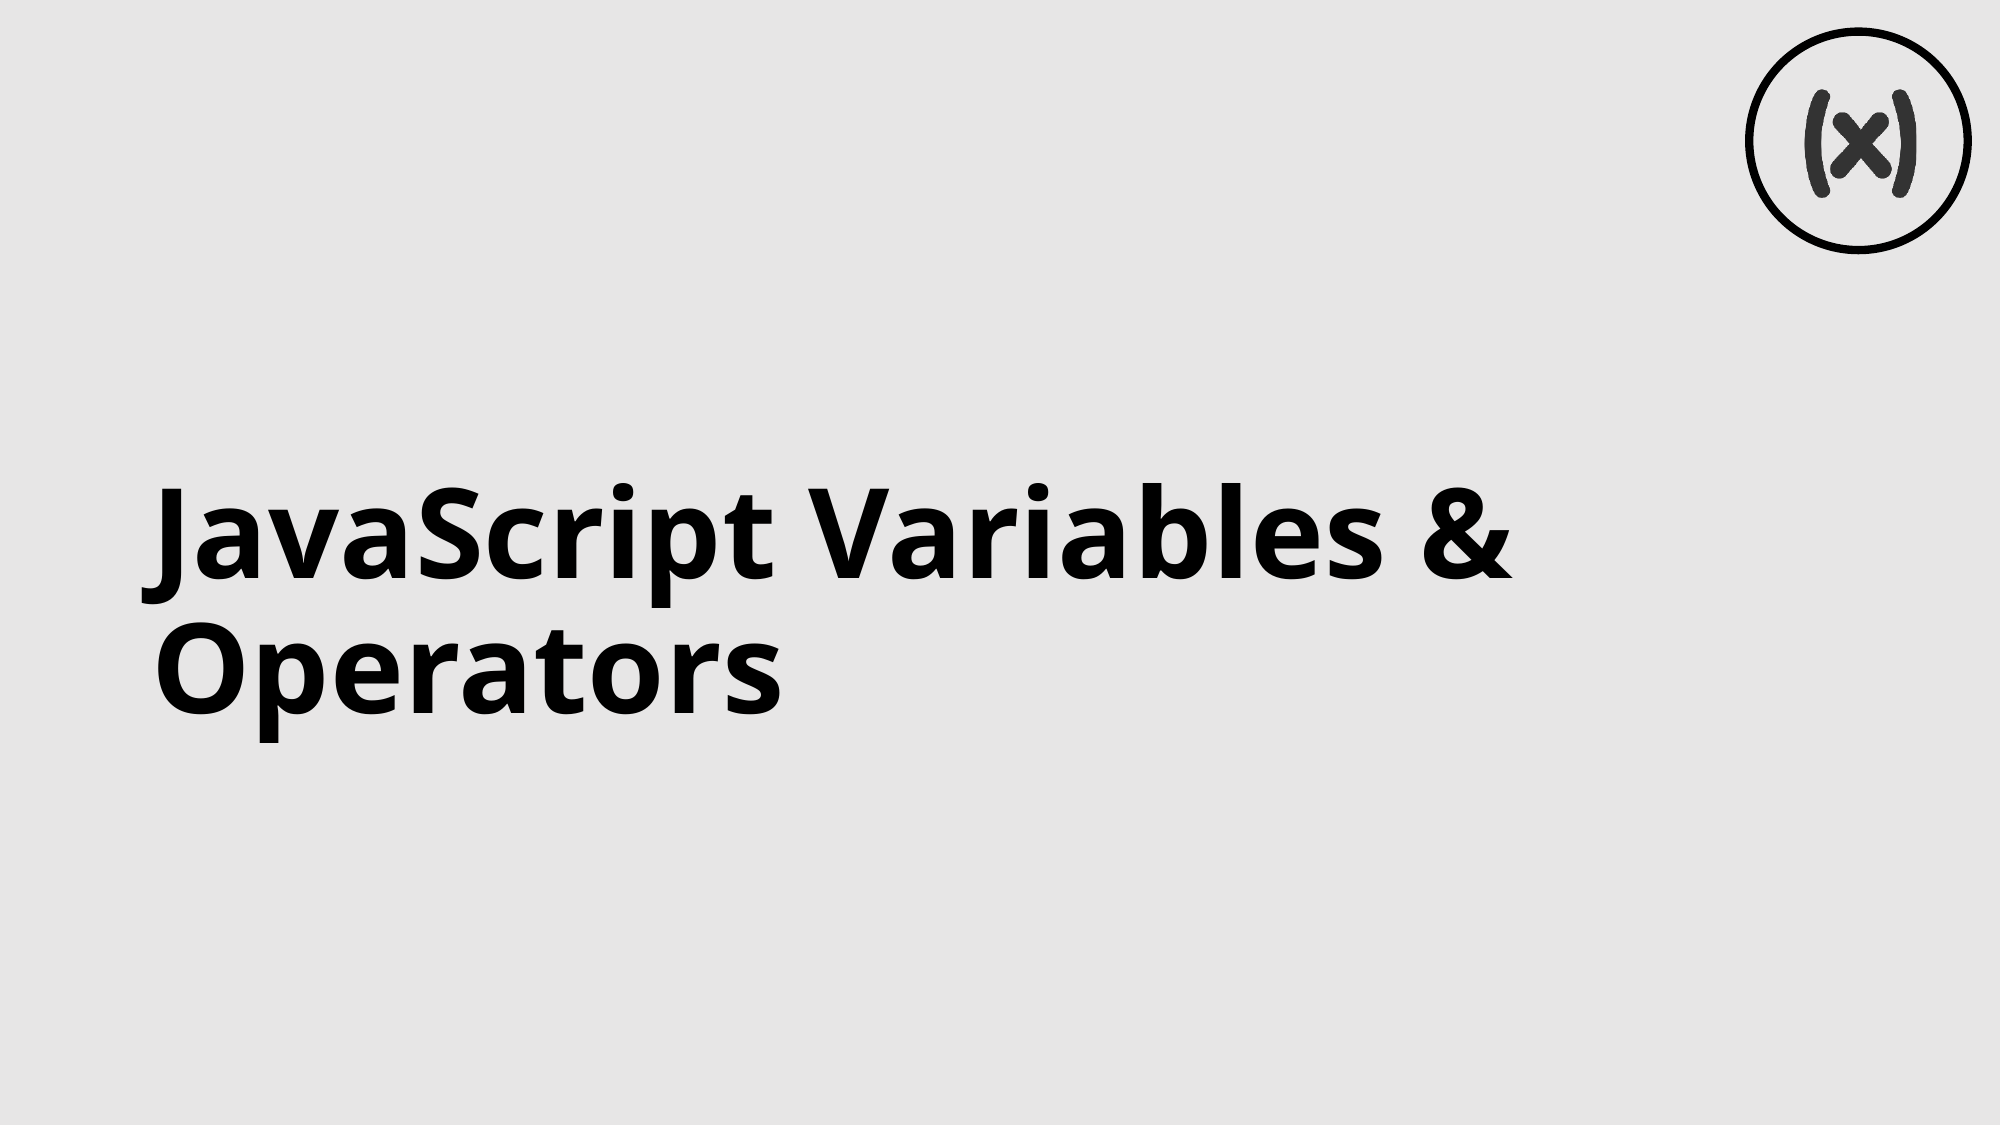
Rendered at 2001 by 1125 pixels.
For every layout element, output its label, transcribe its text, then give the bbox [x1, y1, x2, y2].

title JavaScript Variables & Operators [136, 280, 1862, 749]
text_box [1749, 31, 1968, 251]
